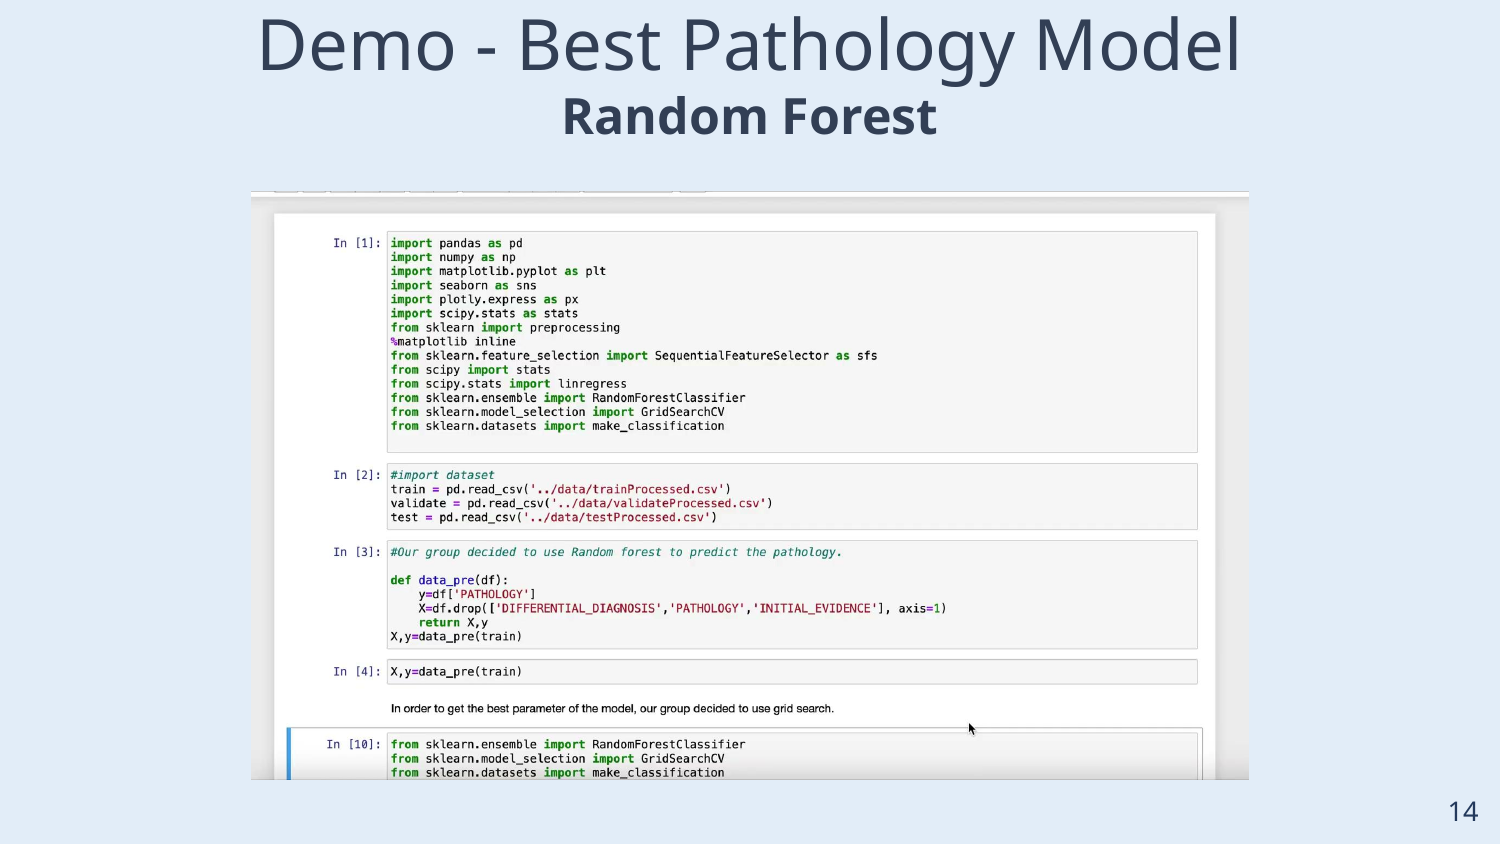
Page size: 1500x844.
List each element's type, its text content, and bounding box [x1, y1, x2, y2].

subtitle Random Forest [118, 80, 1382, 145]
title Demo - Best Pathology Model [118, 0, 1382, 80]
slide_number ‹#› [1403, 779, 1494, 844]
picture [250, 191, 1249, 780]
